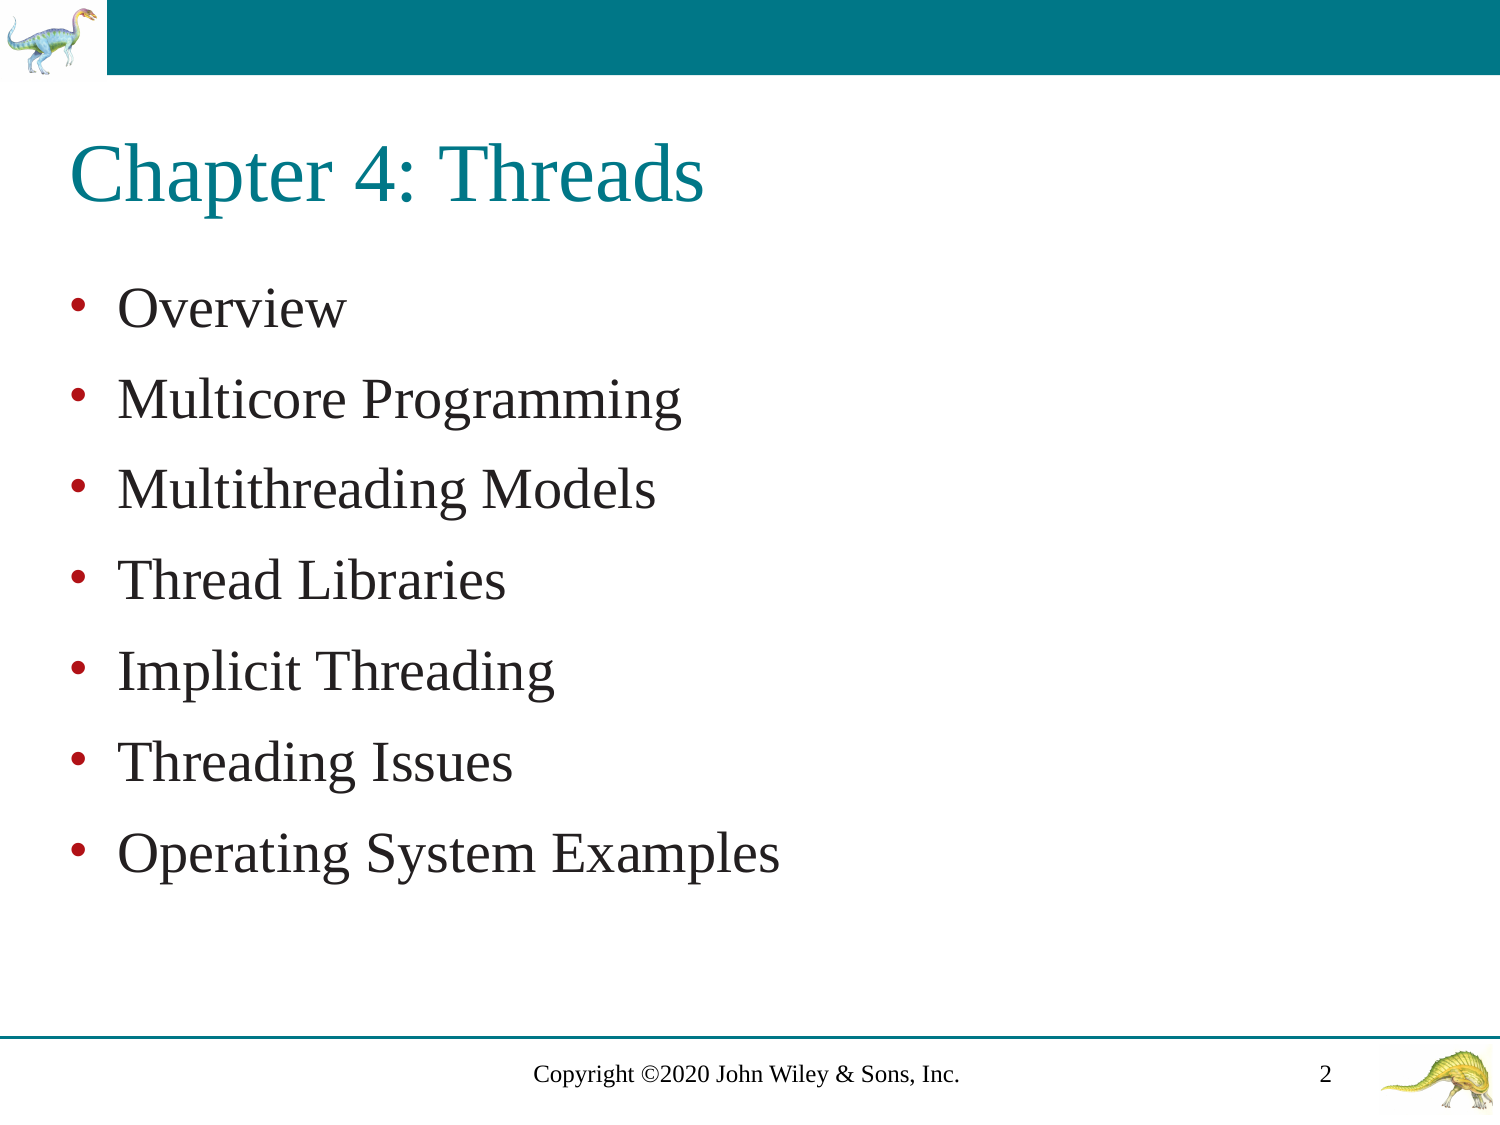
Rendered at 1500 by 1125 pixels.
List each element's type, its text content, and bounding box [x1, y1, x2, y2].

title Chapter 4: Threads [54, 122, 1445, 237]
picture [1379, 1044, 1493, 1115]
picture [0, 0, 107, 82]
list Overview Multicore Programming Multithreading Models Thread Libraries Implicit Threading Threading Issues Operating System Examples [54, 261, 1444, 1018]
slide_number 2 [1083, 1042, 1348, 1103]
footer Copyright ©2020 John Wiley & Sons, Inc. [496, 1042, 1004, 1103]
